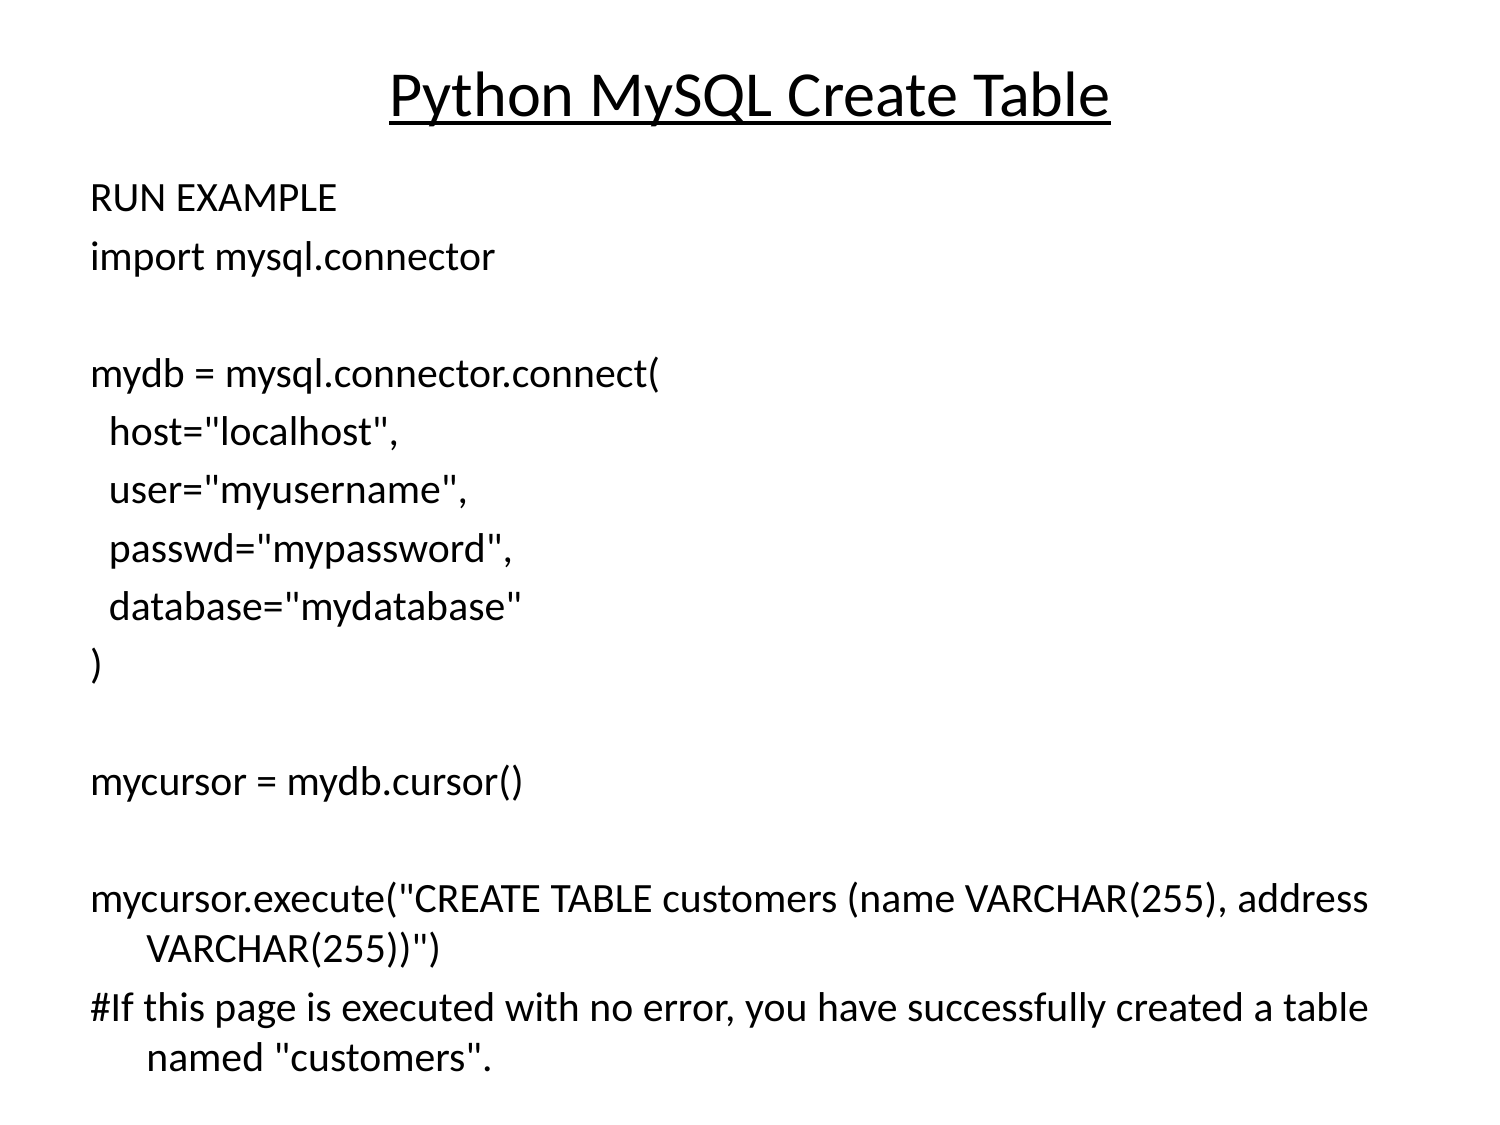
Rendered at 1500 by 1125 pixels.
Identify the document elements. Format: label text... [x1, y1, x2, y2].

list RUN EXAMPLE import mysql.connector mydb = mysql.connector.connect( host="localhost", user="myusername", passwd="mypassword", database="mydatabase" ) mycursor = mydb.cursor() mycursor.execute("CREATE TABLE customers (name VARCHAR(255), address VARCHAR(255))") #If this page is executed with no error, you have successfully created a table named "customers". [75, 162, 1425, 1088]
title Python MySQL Create Table [75, 45, 1425, 138]
